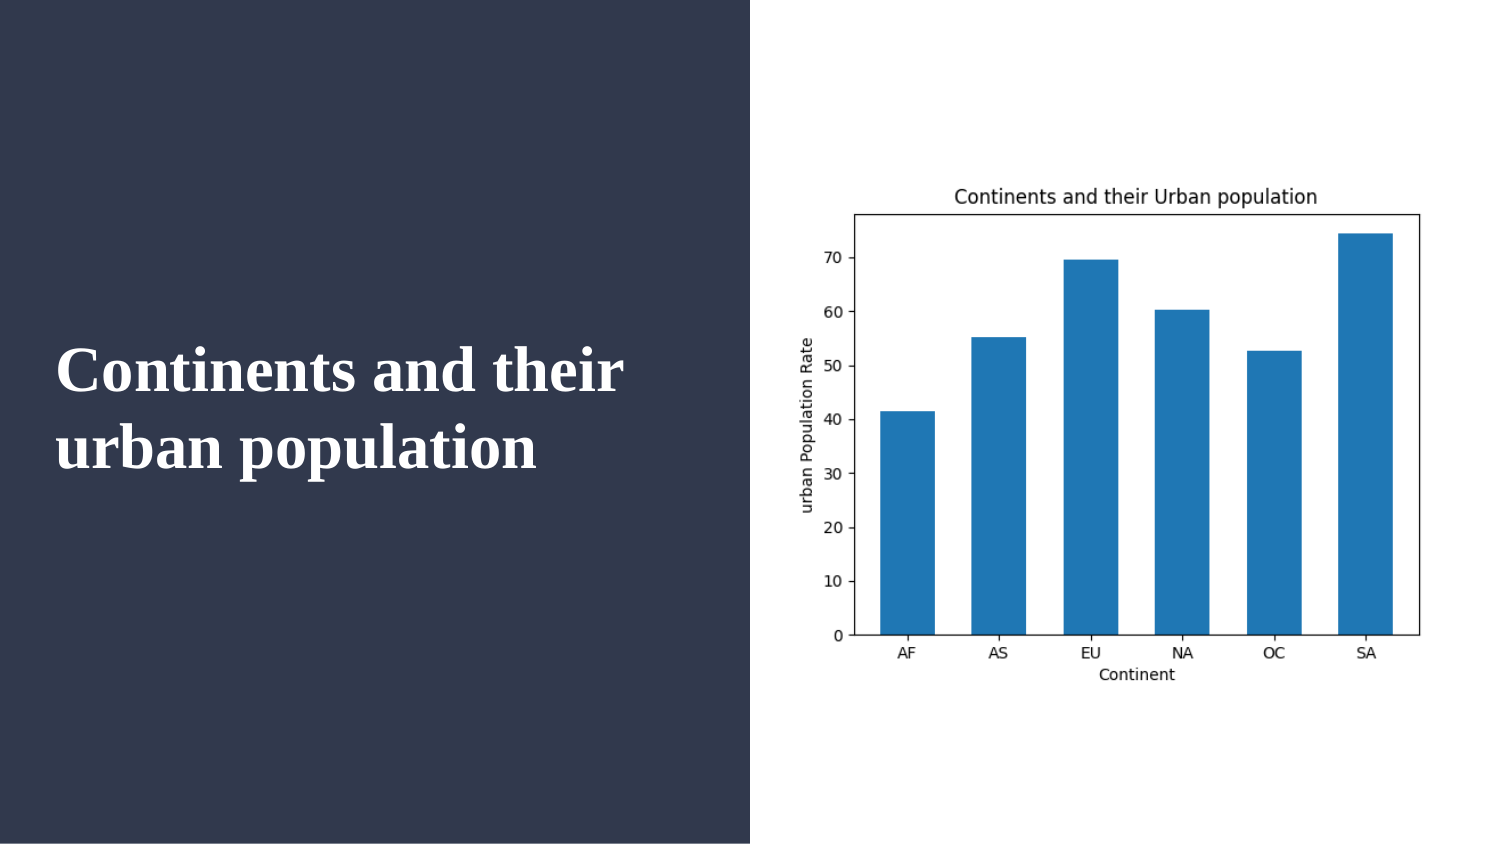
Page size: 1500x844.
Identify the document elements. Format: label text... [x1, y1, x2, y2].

picture [763, 148, 1493, 696]
title Continents and their urban population [40, 333, 704, 475]
